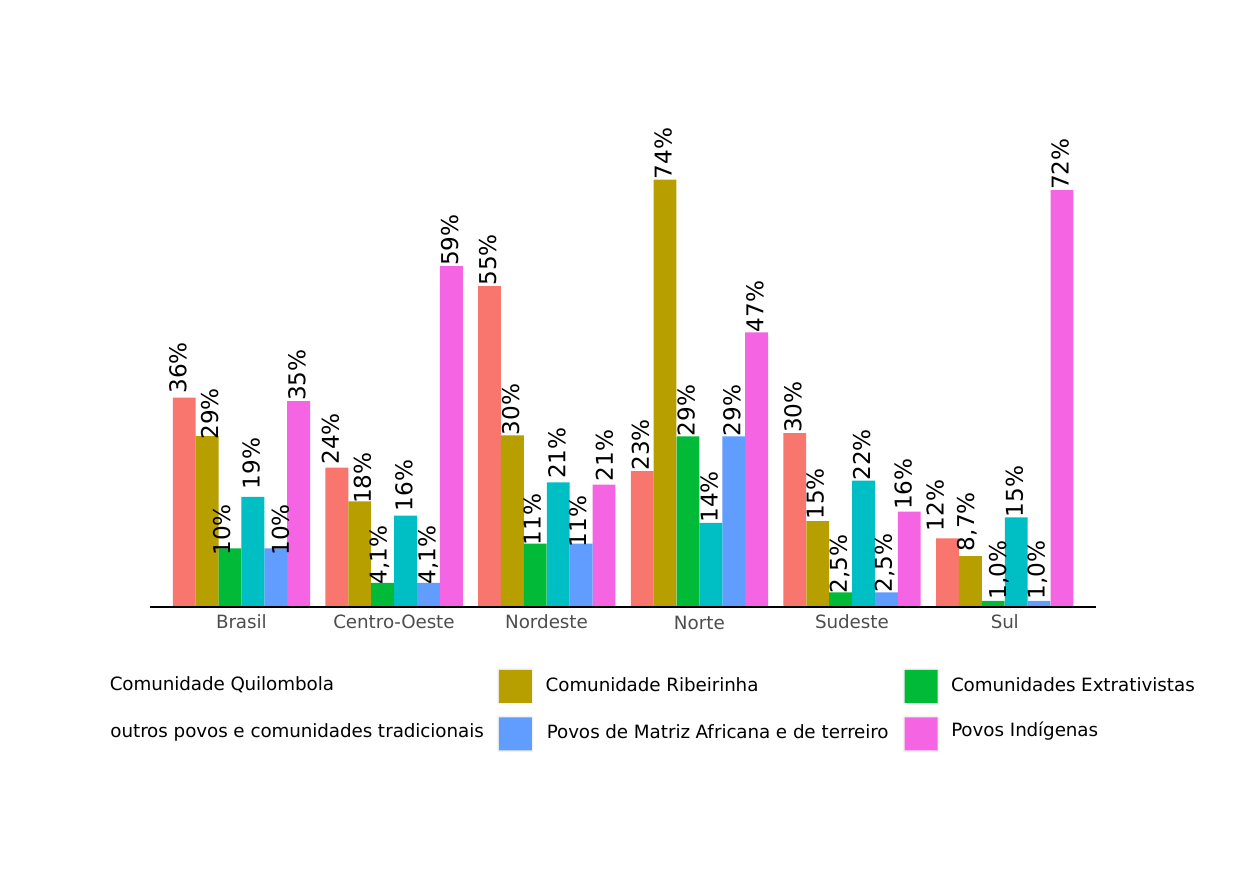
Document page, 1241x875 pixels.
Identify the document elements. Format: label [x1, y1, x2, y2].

text_box [132, 99, 1108, 775]
